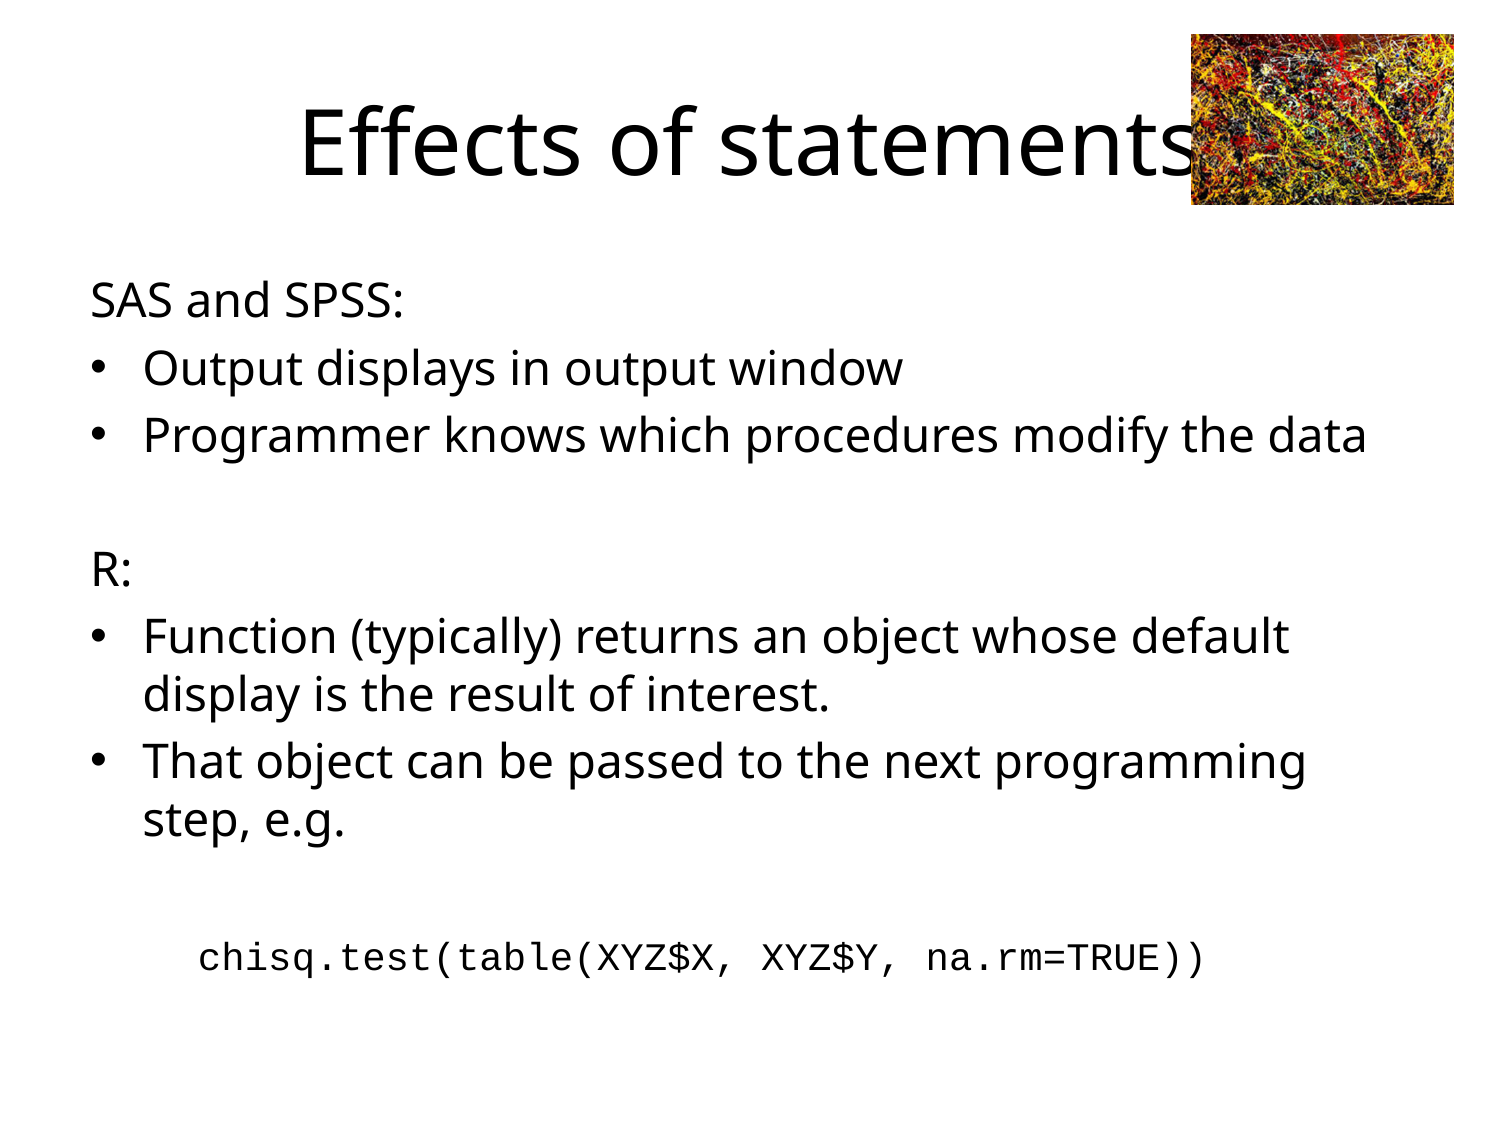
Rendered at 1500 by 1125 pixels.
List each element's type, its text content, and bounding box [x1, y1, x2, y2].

picture [1191, 34, 1454, 206]
title Effects of statements [75, 45, 1425, 233]
list SAS and SPSS: Output displays in output window Programmer knows which procedures modify the data R: Function (typically) returns an object whose default display is the result of interest. That object can be passed to the next programming step, e.g. chisq.test(table(XYZ$X, XYZ$Y, na.rm=TRUE)) [75, 262, 1425, 1005]
